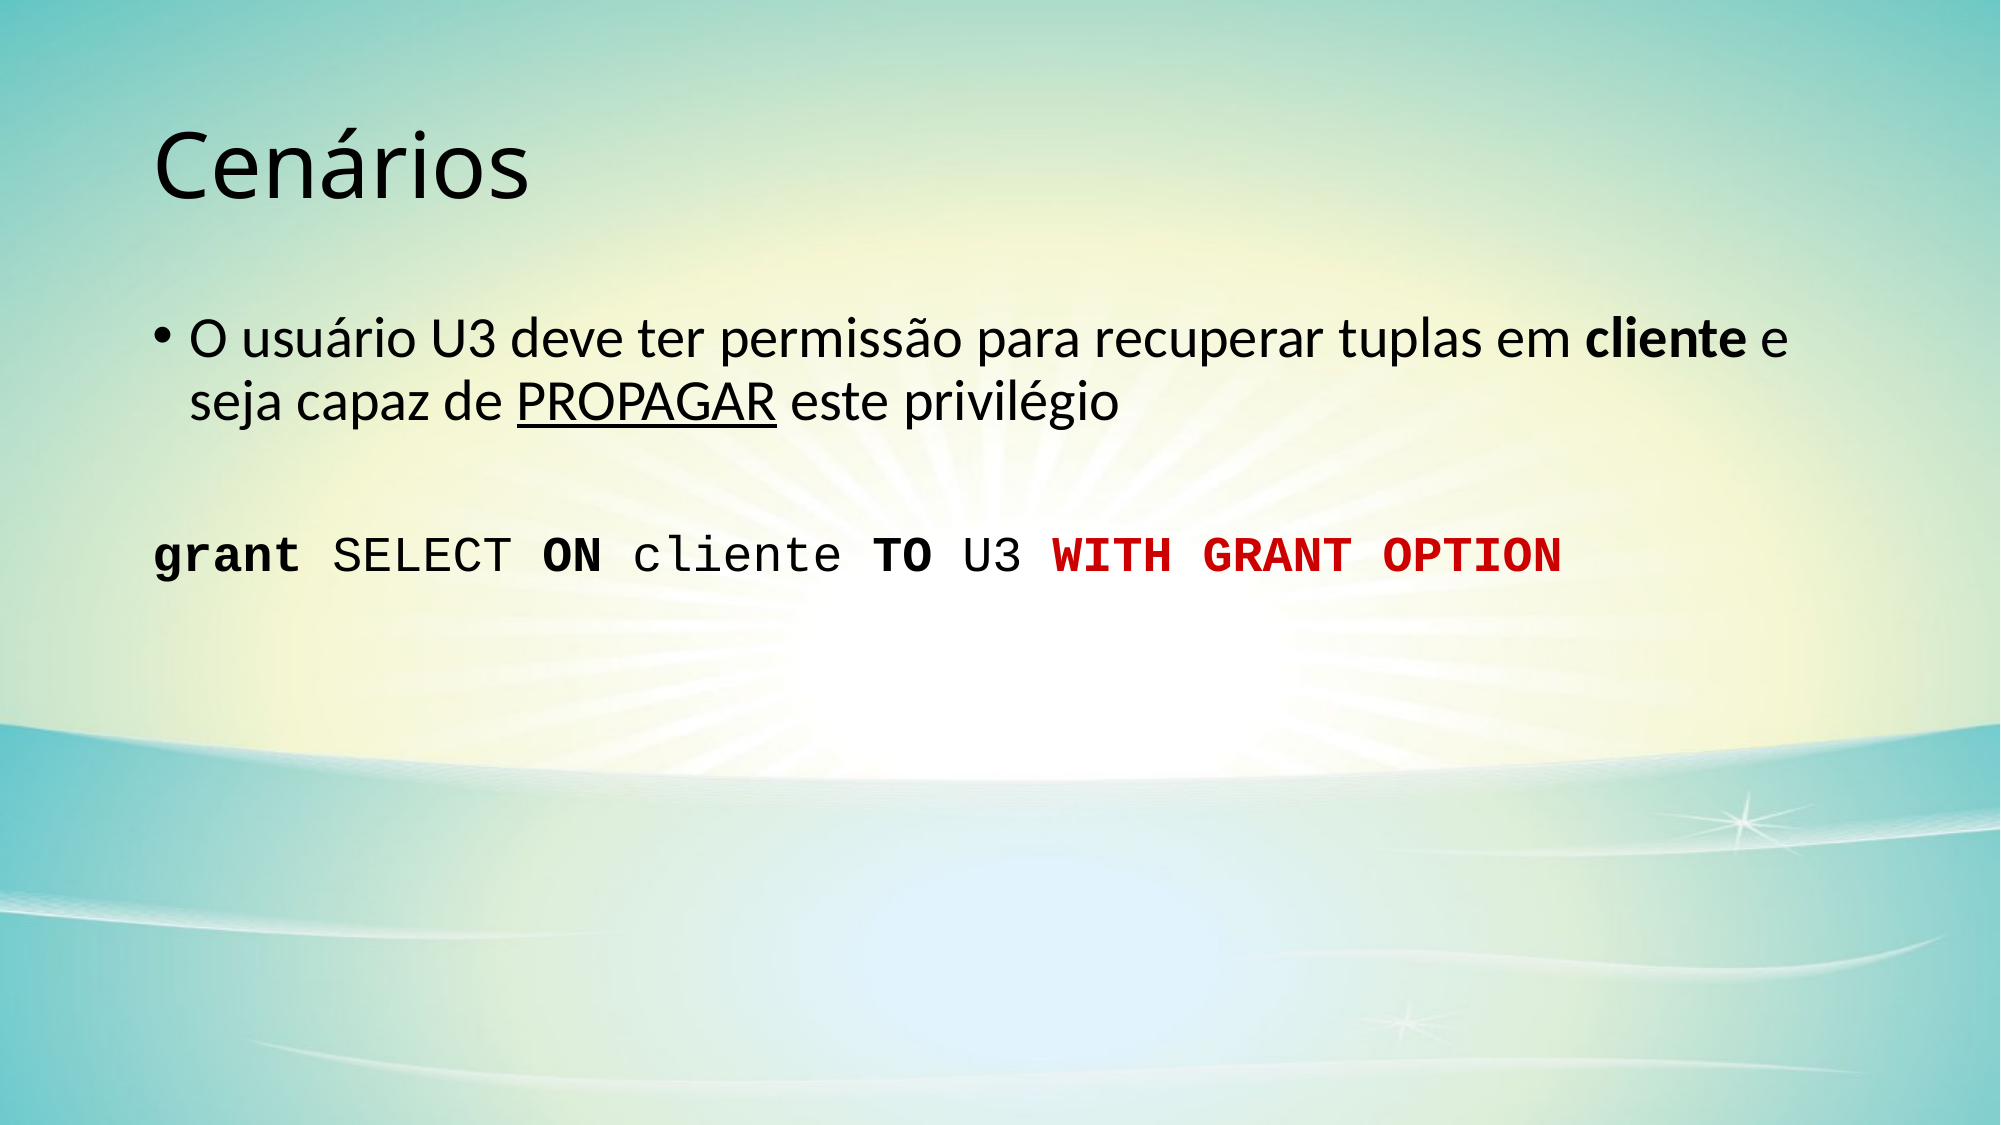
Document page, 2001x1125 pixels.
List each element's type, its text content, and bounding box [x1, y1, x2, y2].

title Cenários [137, 59, 1863, 278]
picture [0, 0, 2001, 1125]
list O usuário U3 deve ter permissão para recuperar tuplas em cliente e seja capaz de PROPAGAR este privilégio grant SELECT ON cliente TO U3 WITH GRANT OPTION [137, 299, 1863, 1014]
